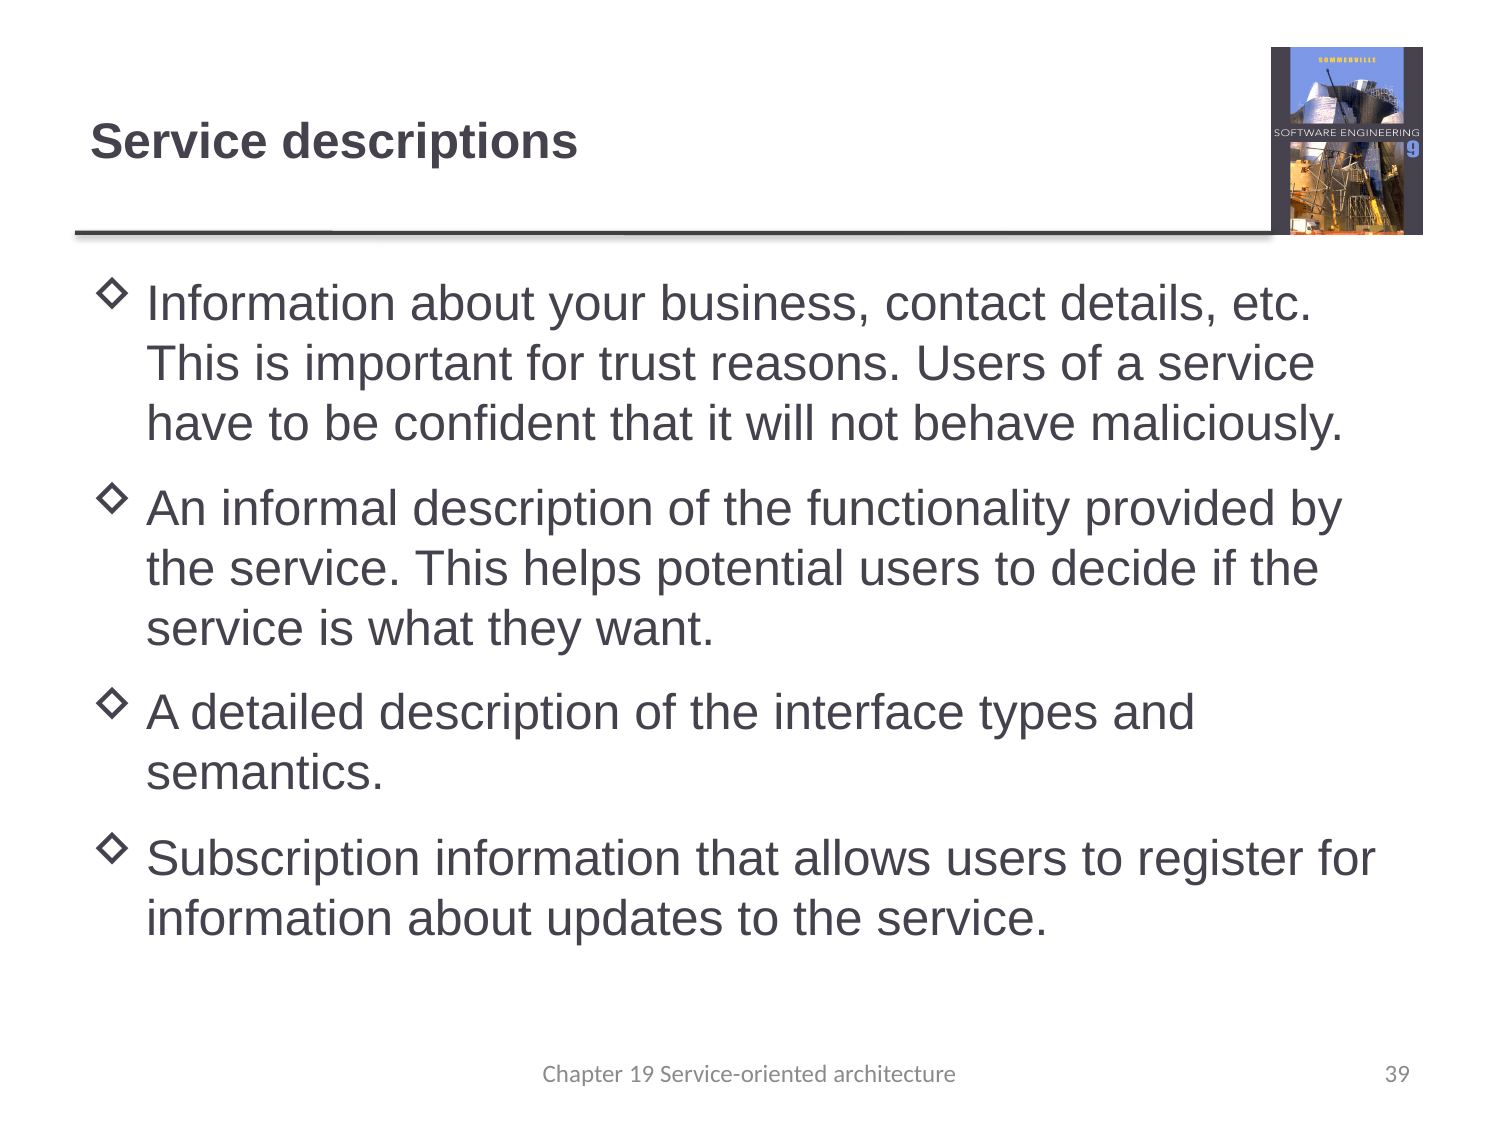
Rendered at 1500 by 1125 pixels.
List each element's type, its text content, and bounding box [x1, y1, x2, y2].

footer Chapter 19 Service-oriented architecture [512, 1042, 988, 1103]
picture [1272, 47, 1423, 235]
list Information about your business, contact details, etc. This is important for trust reasons. Users of a service have to be confident that it will not behave maliciously. An informal description of the functionality provided by the service. This helps potential users to decide if the service is what they want. A detailed description of the interface types and semantics. Subscription information that allows users to register for information about updates to the service. [75, 262, 1425, 1005]
slide_number 39 [1074, 1042, 1425, 1103]
title Service descriptions [74, 44, 1272, 233]
